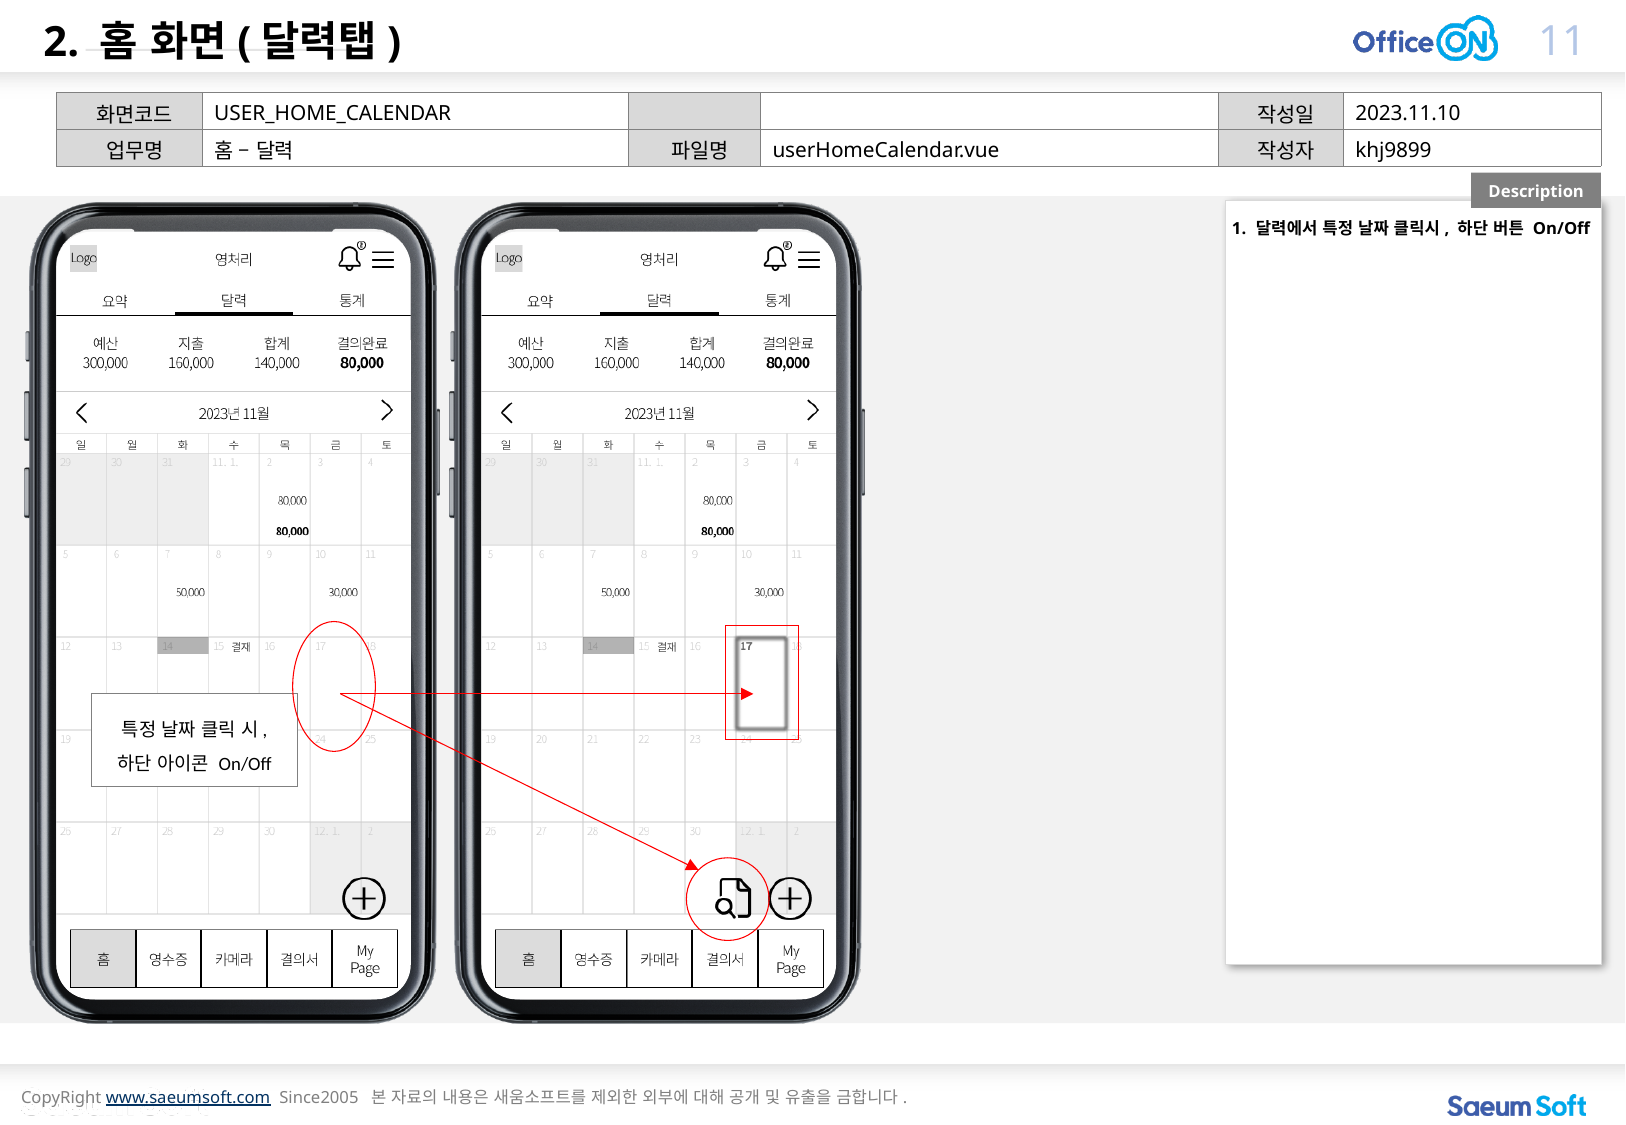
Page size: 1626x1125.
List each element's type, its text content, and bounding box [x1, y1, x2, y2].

table_cell khj9899 [1344, 130, 1601, 166]
table_cell 업무명 [57, 130, 202, 166]
table_header [761, 93, 1218, 129]
picture [0, 15, 1625, 114]
picture [1556, 1105, 1562, 1112]
table_header USER_HOME_CALENDAR [203, 93, 628, 129]
table_cell 홈 – 달력 [203, 130, 628, 166]
table_header [629, 93, 760, 129]
table_cell 작성자 [1219, 130, 1343, 166]
text_box 달력에서 특정 날짜 클릭시, 하단 버튼 On/Off [1225, 200, 1602, 965]
table_cell 파일명 [629, 130, 760, 166]
picture [1483, 15, 1498, 40]
picture [1574, 1105, 1580, 1116]
picture [0, 1052, 1625, 1120]
table_header 작성일 [1219, 93, 1343, 129]
table_header 2023.11.10 [1344, 93, 1601, 129]
text_box 2. 홈 화면(달력탭) [28, 7, 728, 73]
text_box Description [1471, 172, 1601, 208]
table_cell userHomeCalendar.vue [761, 130, 1218, 166]
table_header 화면코드 [57, 93, 202, 129]
picture [1565, 1105, 1569, 1116]
picture [449, 202, 865, 1024]
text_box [340, 693, 699, 870]
picture [24, 202, 440, 1024]
